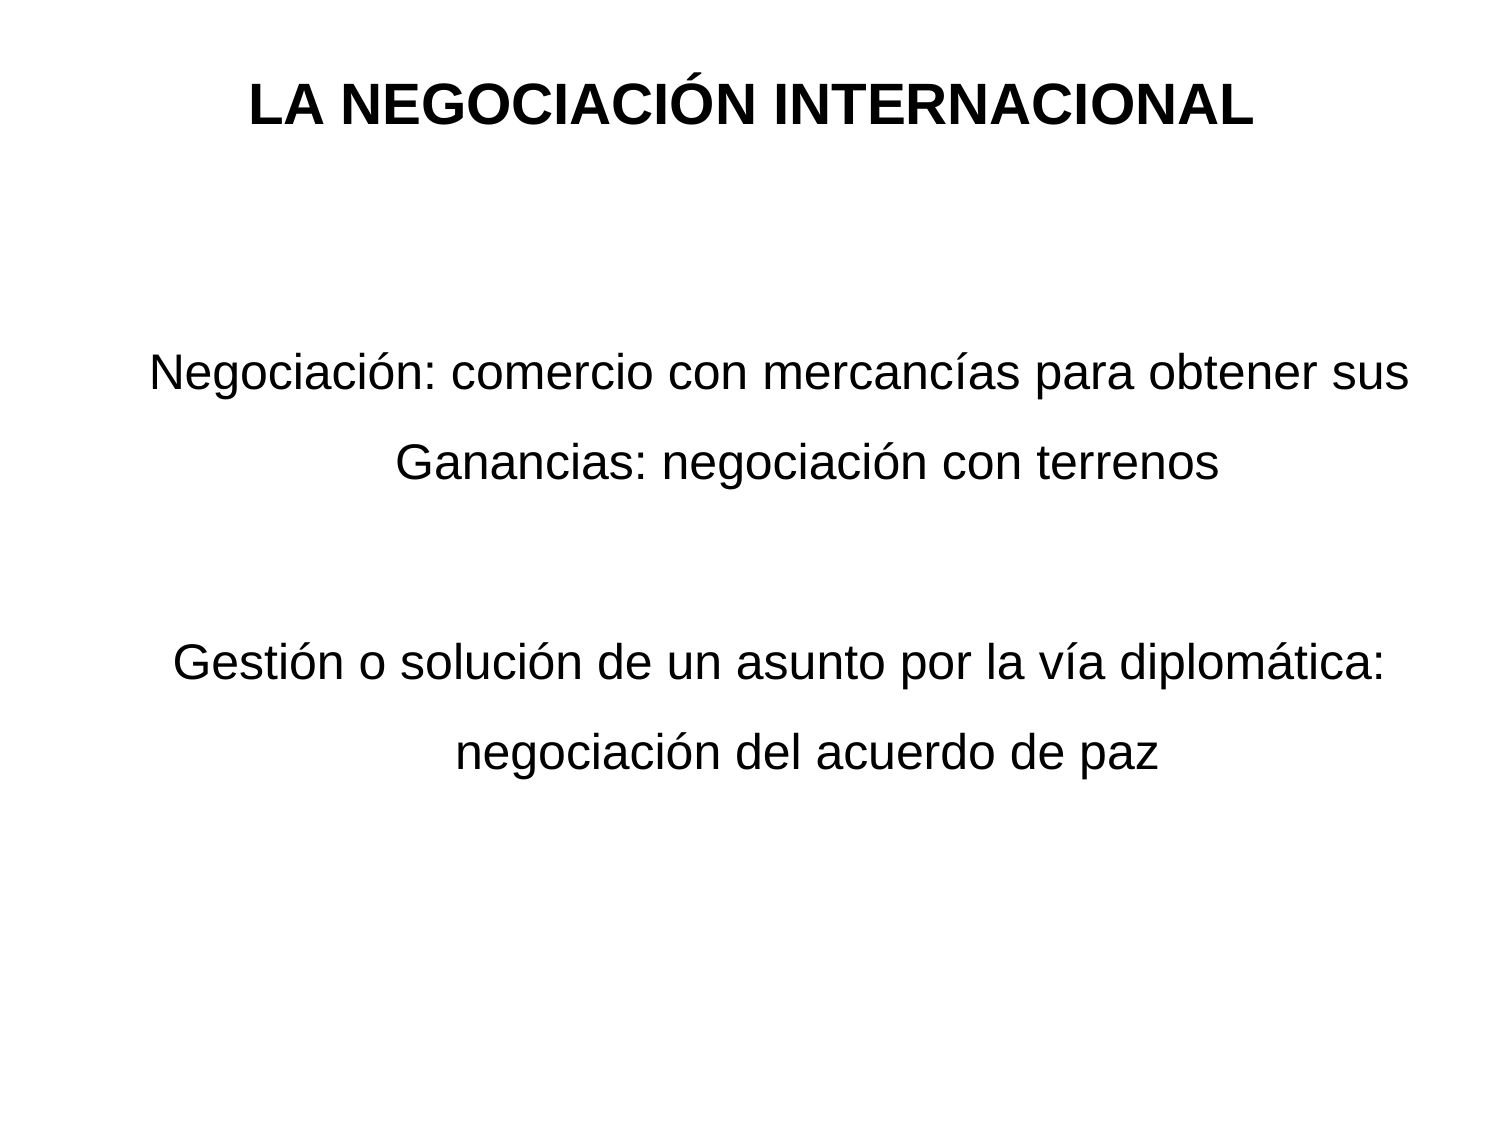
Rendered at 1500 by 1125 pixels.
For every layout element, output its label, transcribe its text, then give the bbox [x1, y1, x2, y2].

list Negociación: comercio con mercancías para obtener sus Ganancias: negociación con terrenos Gestión o solución de un asunto por la vía diplomática: negociación del acuerdo de paz [88, 231, 1471, 1059]
title LA NEGOCIACIÓN INTERNACIONAL [76, 42, 1427, 231]
